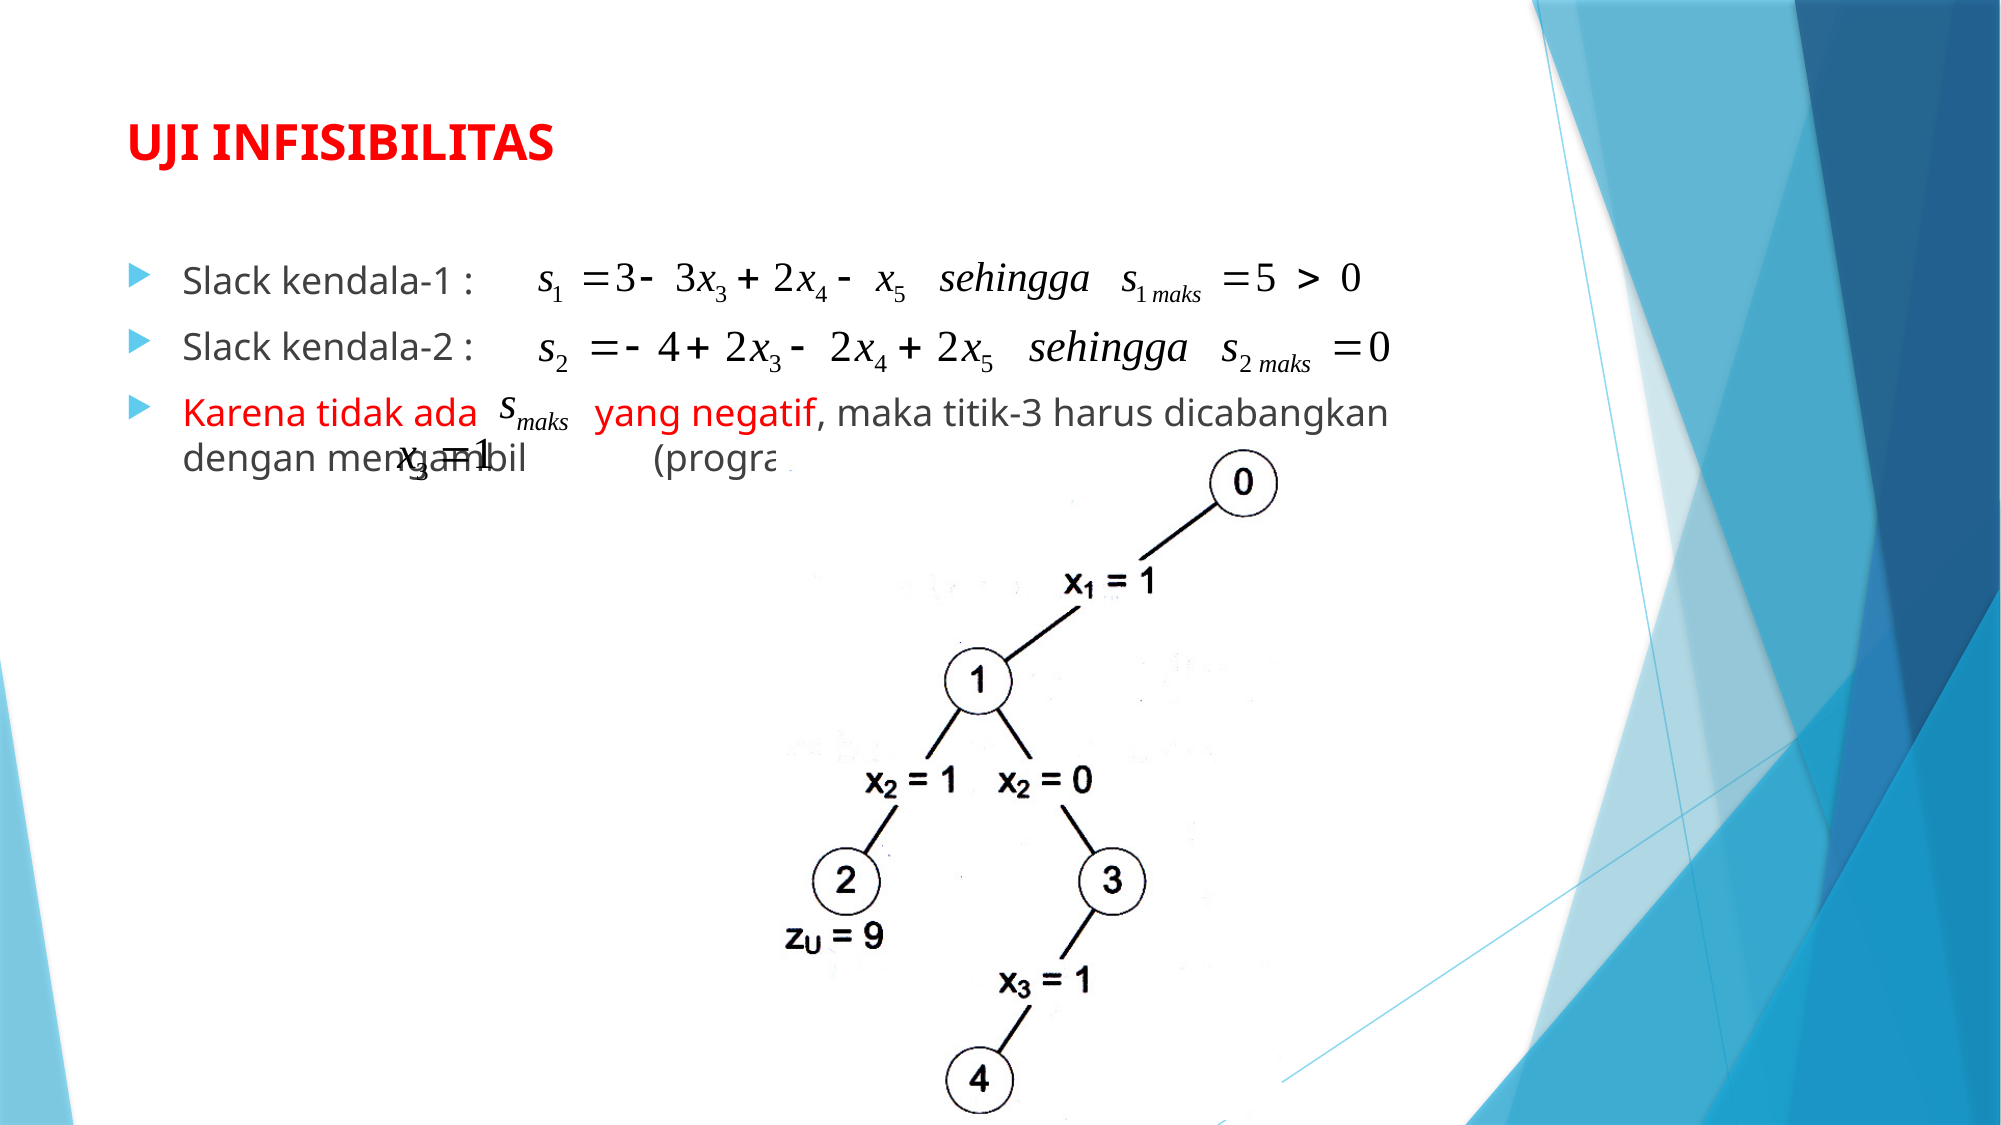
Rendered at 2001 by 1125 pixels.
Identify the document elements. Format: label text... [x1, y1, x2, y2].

list UJI INFISIBILITAS Slack kendala-1 : Slack kendala-2 : Karena tidak ada yang negatif, maka titik-3 harus dicabangkan dengan mengambil (program-4) [111, 102, 1522, 1075]
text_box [530, 249, 1371, 316]
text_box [491, 373, 578, 442]
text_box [388, 424, 501, 492]
picture [776, 440, 1283, 1121]
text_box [530, 316, 1401, 388]
